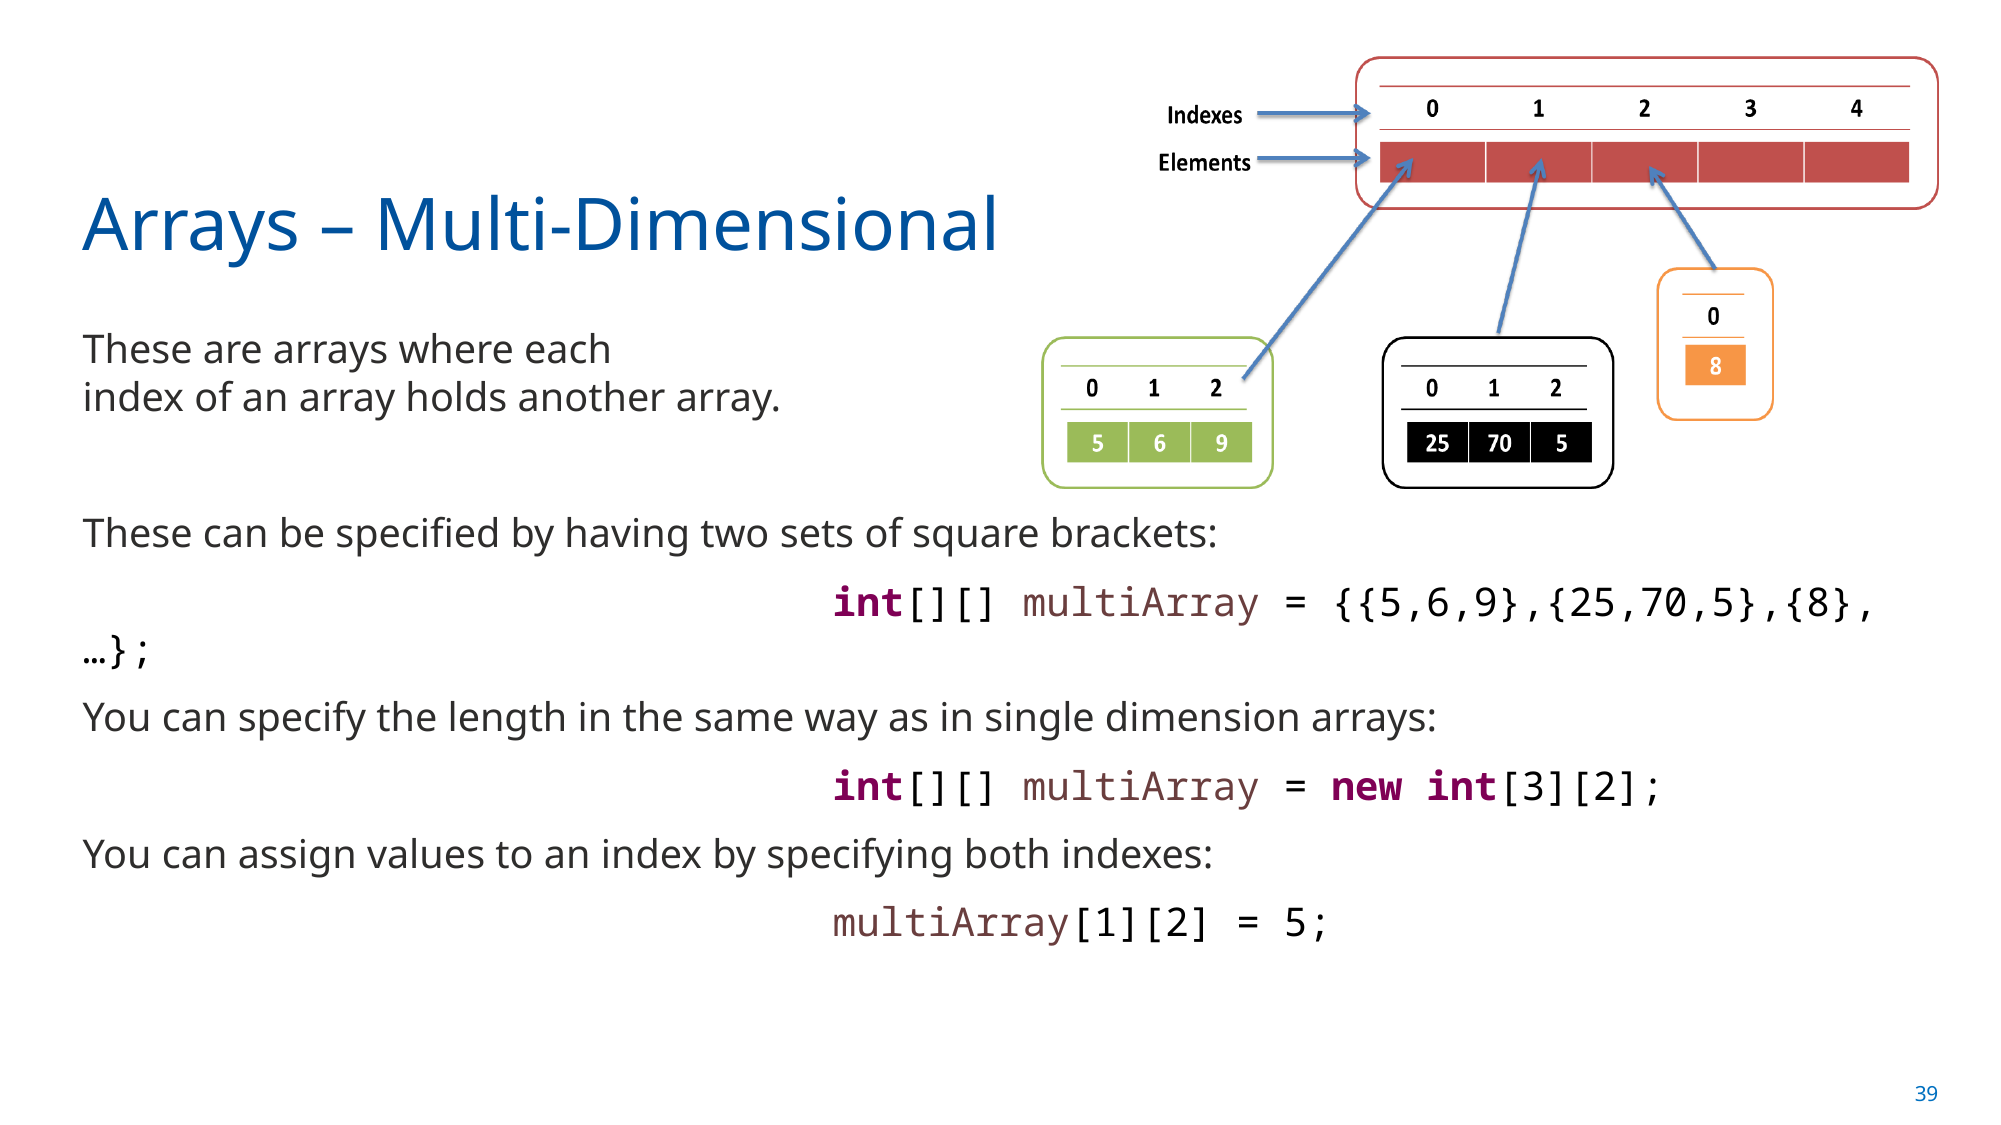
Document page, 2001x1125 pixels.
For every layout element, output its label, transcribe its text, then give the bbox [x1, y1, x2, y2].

text_box Arrays – Multi-Dimensional [67, 170, 1035, 273]
picture [1040, 56, 1939, 489]
text_box These are arrays where each index of an array holds another array. These can be specified by having two sets of square brackets: int[][] multiArray = {{5,6,9},{25,70,5},{8},…}; You can specify the length in the same way as in single dimension arrays: int[][] multiArray = new int[3][2]; You can assign values to an index by specifying both indexes: multiArray[1][2] = 5; [67, 316, 1939, 1063]
